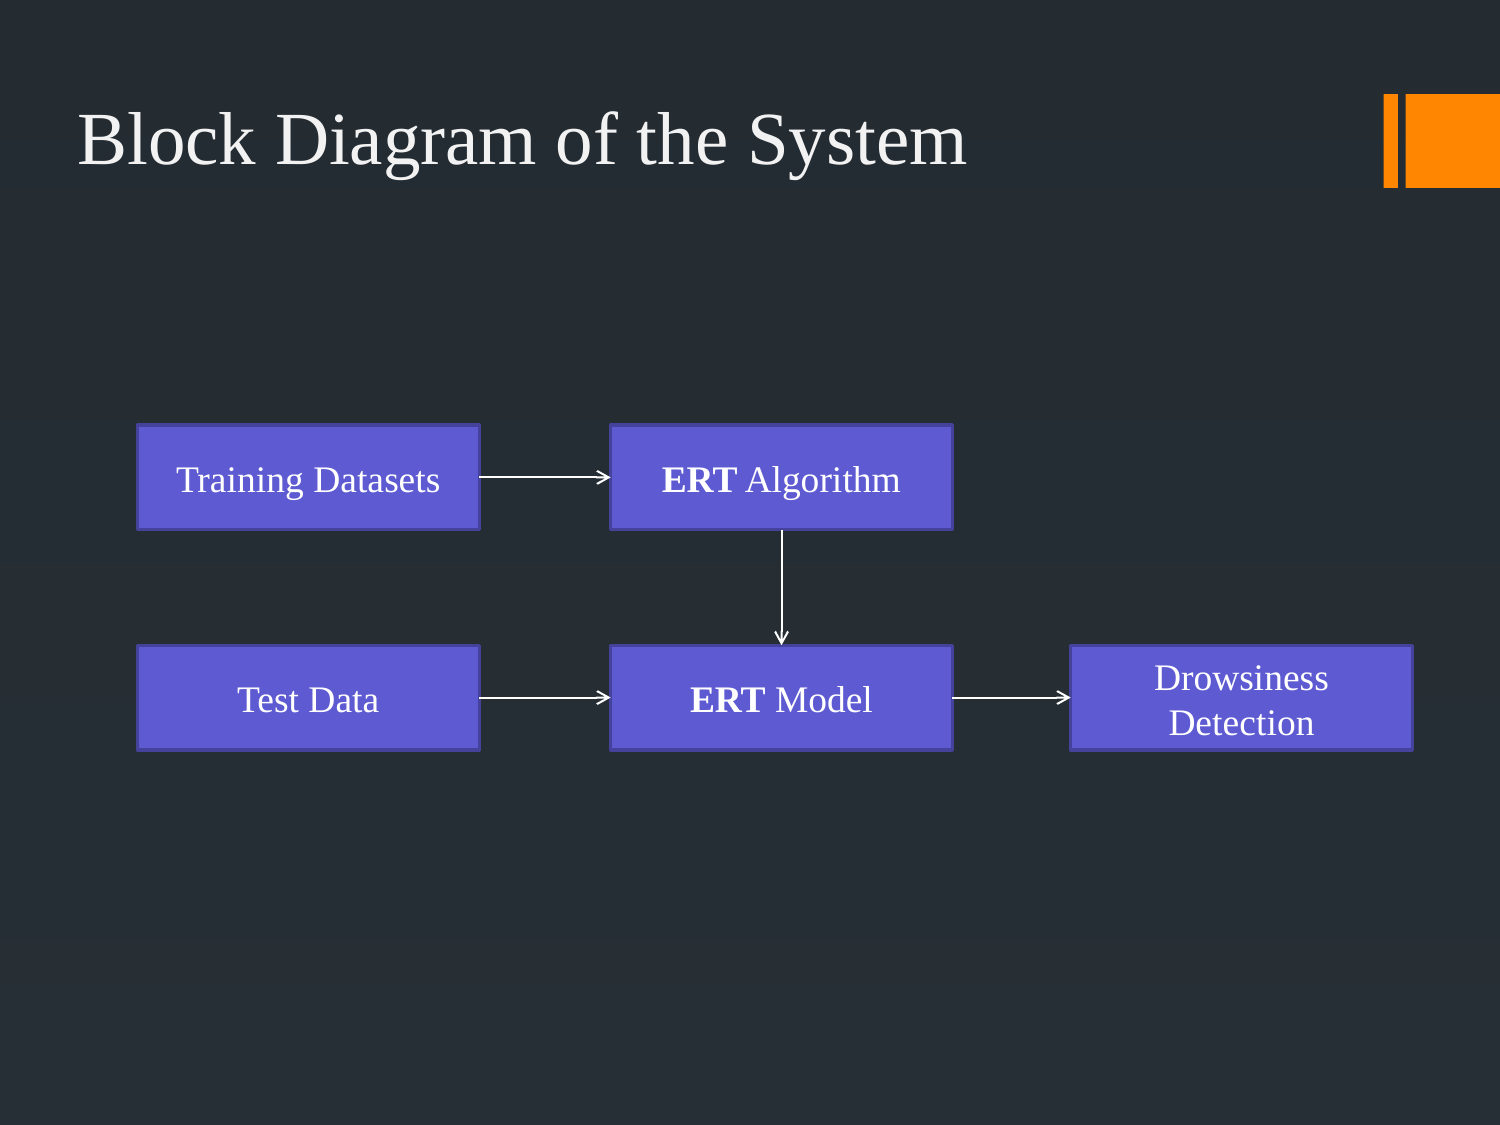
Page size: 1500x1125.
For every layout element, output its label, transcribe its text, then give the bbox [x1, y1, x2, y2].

title Block Diagram of the System [62, 62, 1338, 188]
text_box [136, 424, 1413, 751]
